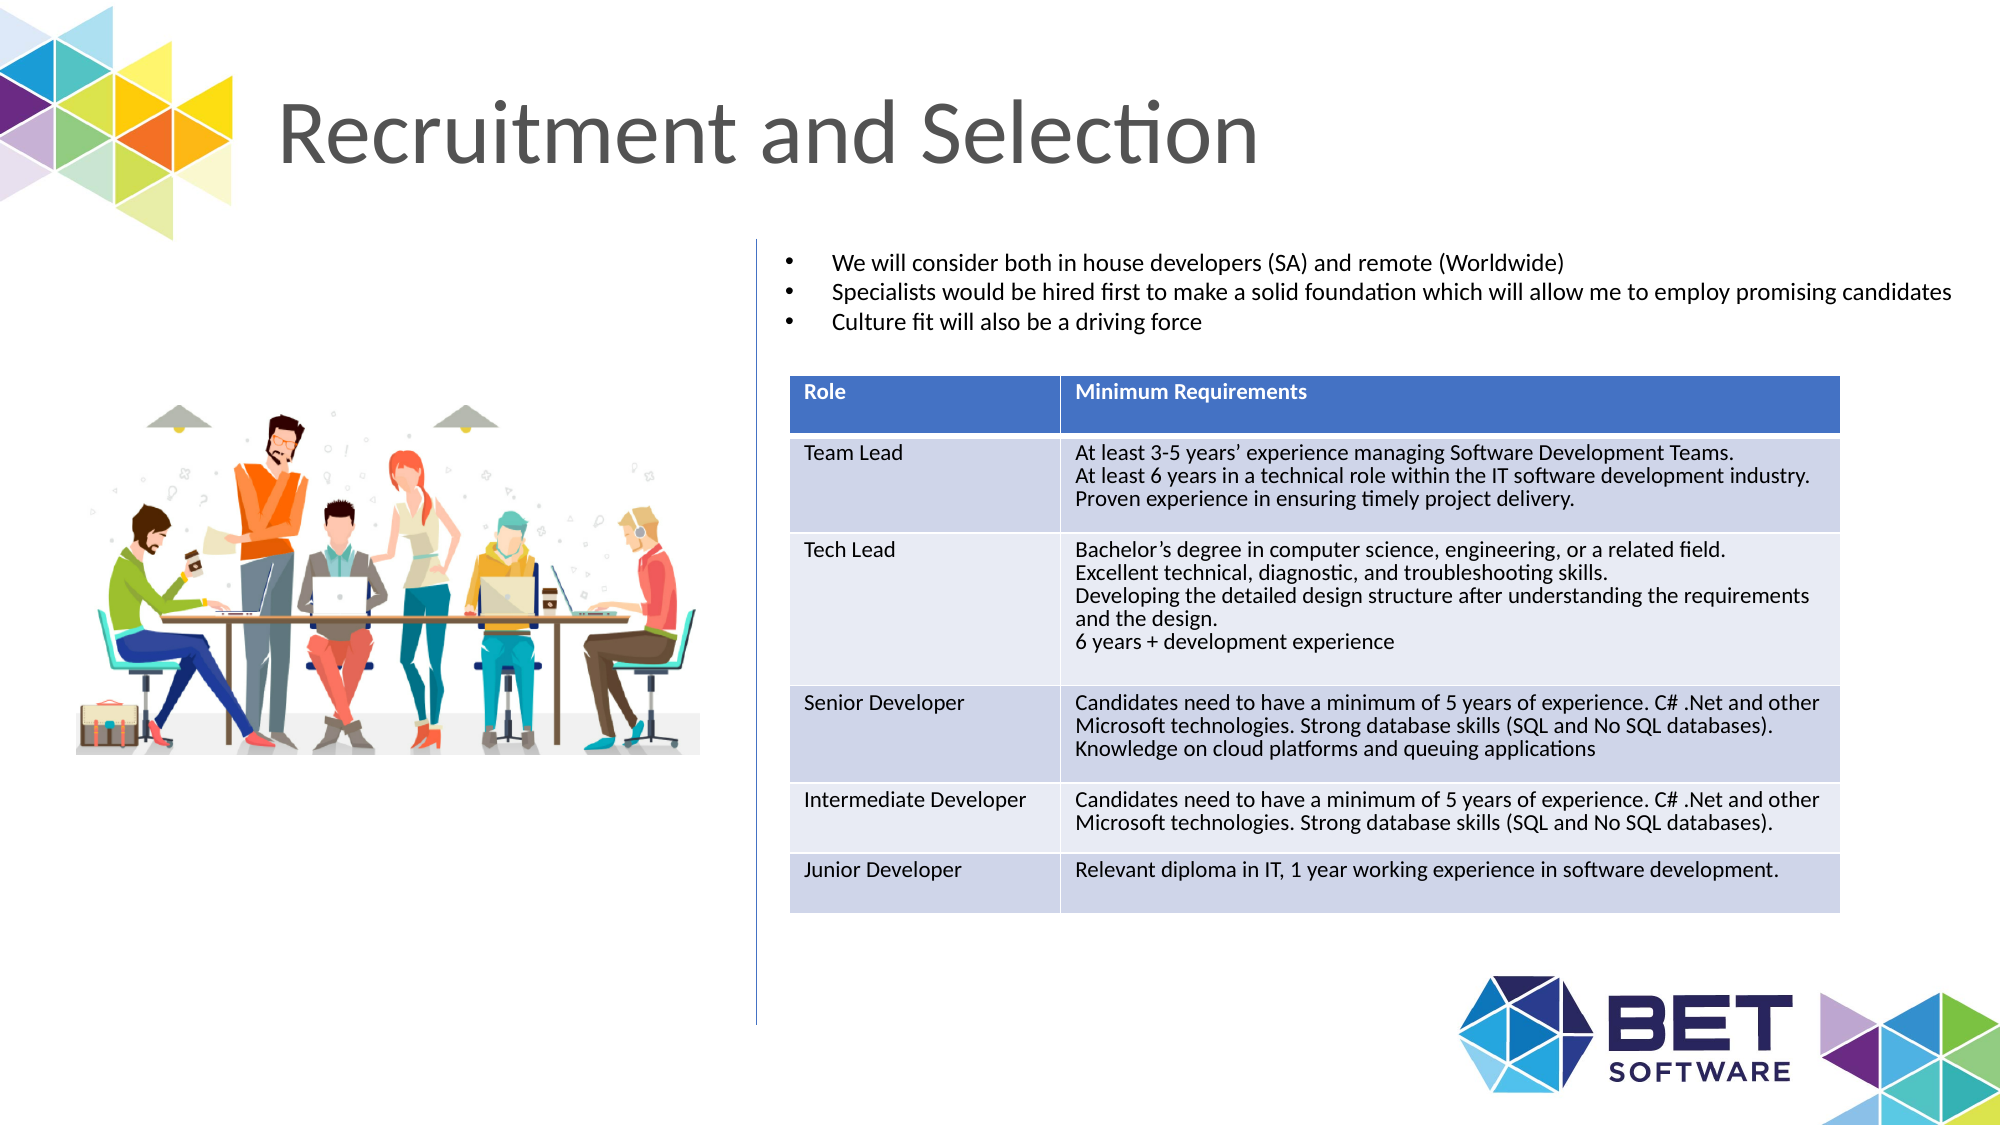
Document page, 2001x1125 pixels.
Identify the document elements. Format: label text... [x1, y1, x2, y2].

table_cell Relevant diploma in IT, 1 year working experience in software development. [1061, 854, 1840, 913]
table_cell Tech Lead [790, 534, 1060, 685]
table_cell Senior Developer [790, 686, 1060, 782]
table_cell Bachelor’s degree in computer science, engineering, or a related field. Excellent technical, diagnostic, and troubleshooting skills. Developing the detailed design structure after understanding the requirements and the design. 6 years + development experience [1061, 534, 1840, 685]
text_box We will consider both in house developers (SA) and remote (Worldwide) Specialists would be hired first to make a solid foundation which will allow me to employ promising candidates Culture fit will also be a driving force [770, 238, 2000, 374]
table_cell Intermediate Developer [790, 784, 1060, 852]
table_header Minimum Requirements [1061, 376, 1840, 433]
title Recruitment and Selection [262, 59, 1908, 209]
picture [0, 2, 2000, 1125]
table_cell Candidates need to have a minimum of 5 years of experience. C# .Net and other Microsoft technologies. Strong database skills (SQL and No SQL databases). Knowledge on cloud platforms and queuing applications [1061, 686, 1840, 782]
table_header Role [790, 376, 1060, 433]
table_cell Candidates need to have a minimum of 5 years of experience. C# .Net and other Microsoft technologies. Strong database skills (SQL and No SQL databases). [1061, 784, 1840, 852]
table_cell Team Lead [790, 439, 1060, 532]
table_cell Junior Developer [790, 854, 1060, 913]
table_cell At least 3-5 years’ experience managing Software Development Teams. At least 6 years in a technical role within the IT software development industry. Proven experience in ensuring timely project delivery. [1061, 439, 1840, 532]
